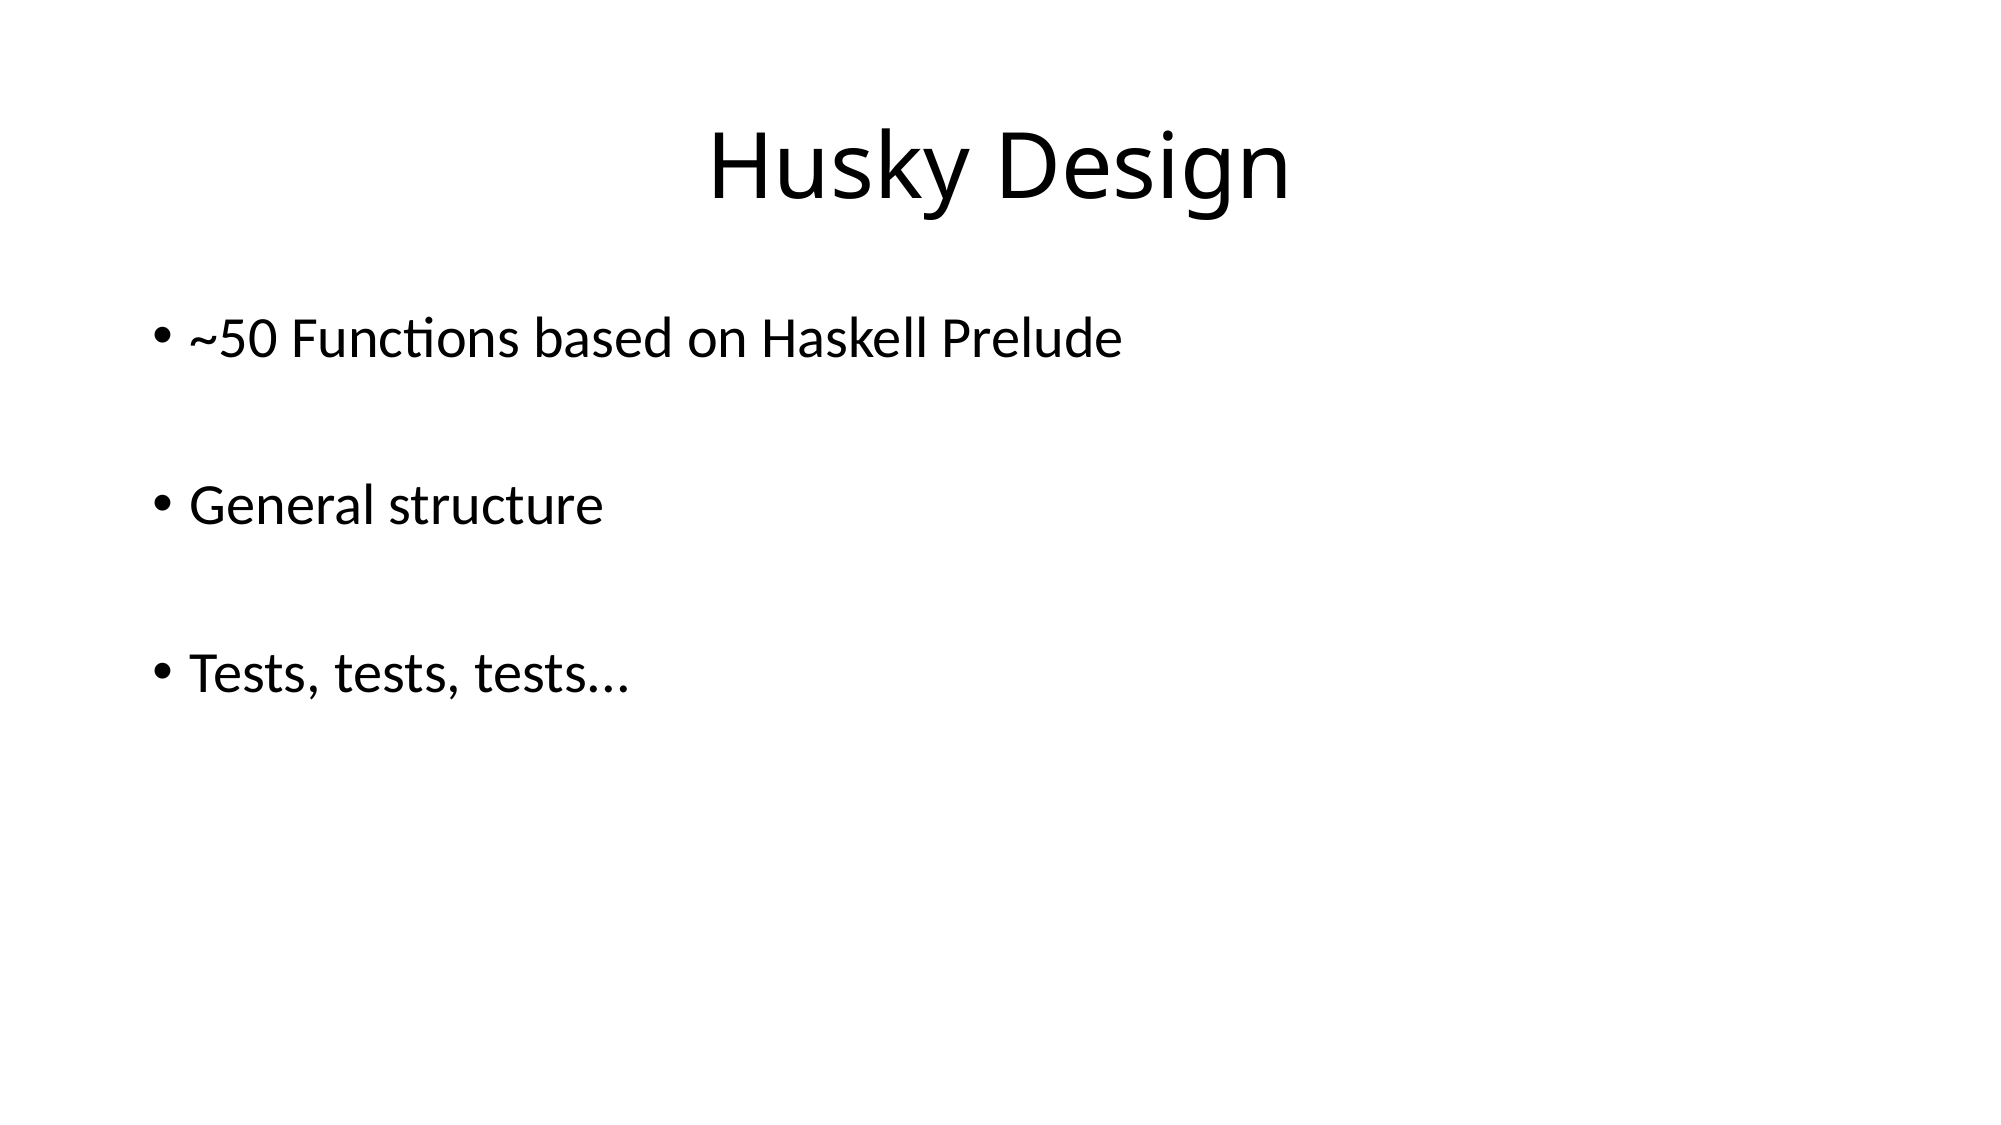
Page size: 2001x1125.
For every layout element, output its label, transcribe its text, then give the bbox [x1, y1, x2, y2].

list ~50 Functions based on Haskell Prelude General structure Tests, tests, tests... [137, 299, 1863, 1014]
title Husky Design [137, 59, 1863, 278]
